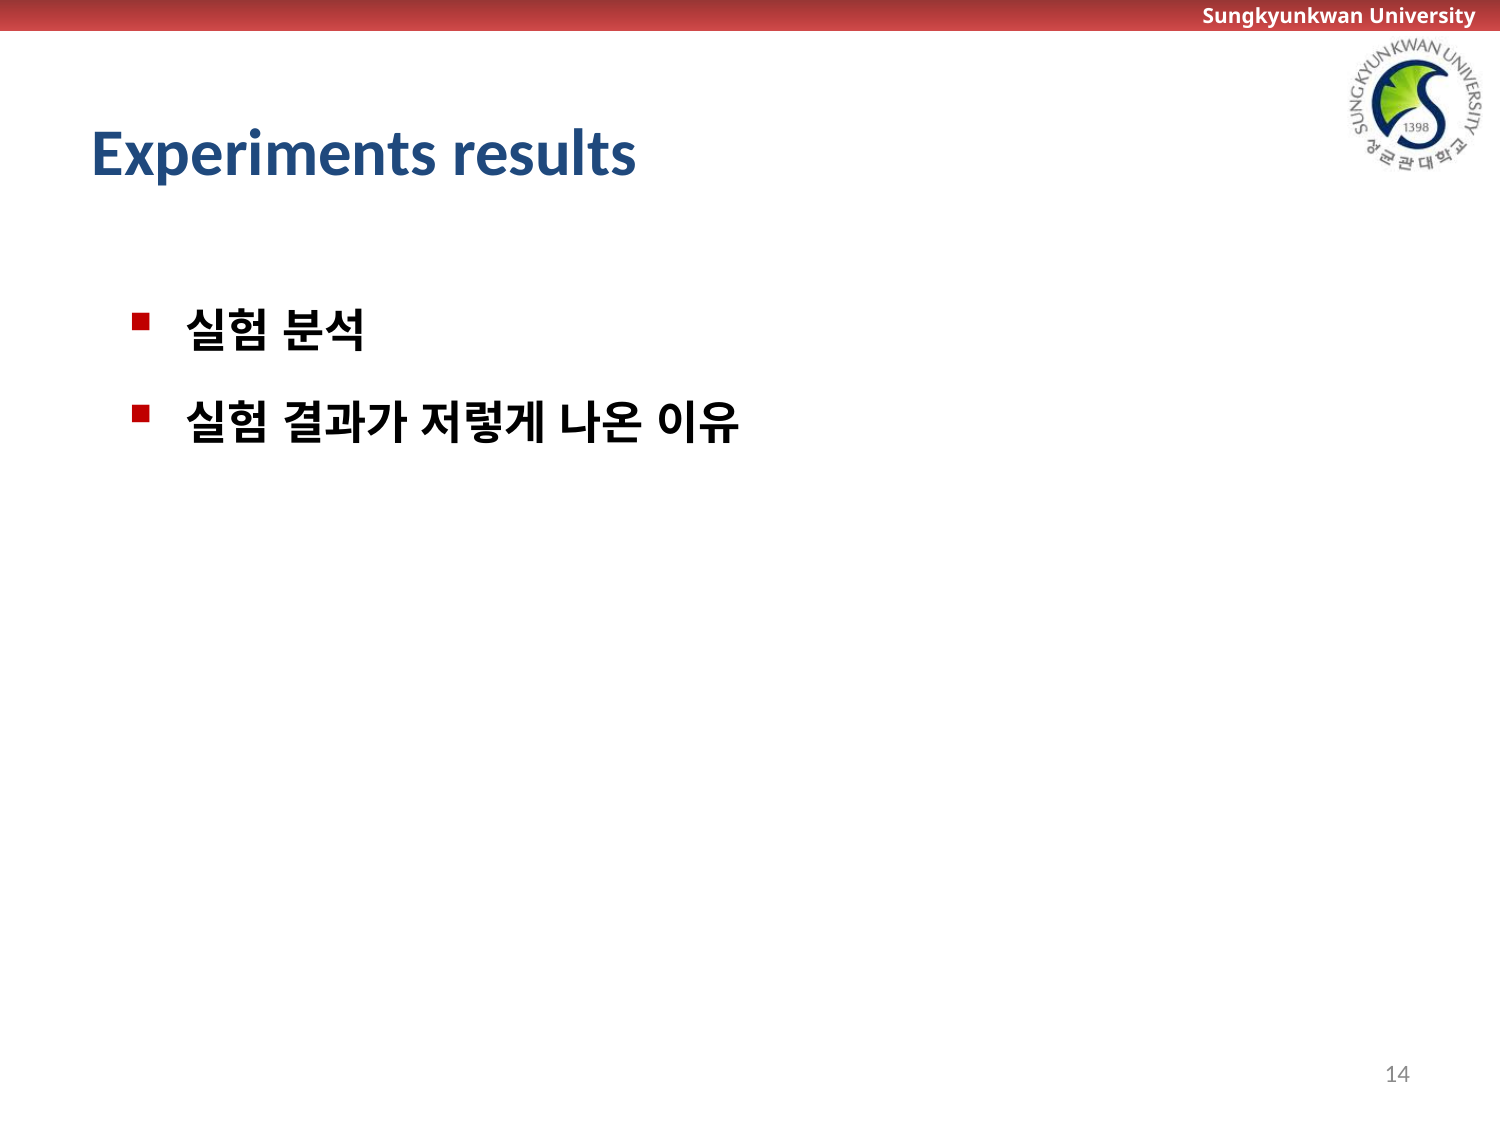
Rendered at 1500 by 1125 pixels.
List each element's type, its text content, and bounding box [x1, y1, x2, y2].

slide_number 14 [1074, 1042, 1425, 1103]
picture [1339, 31, 1491, 179]
title Experiments results [76, 78, 1350, 220]
list 실험 분석 실험 결과가 저렇게 나온 이유 [112, 267, 1425, 1024]
